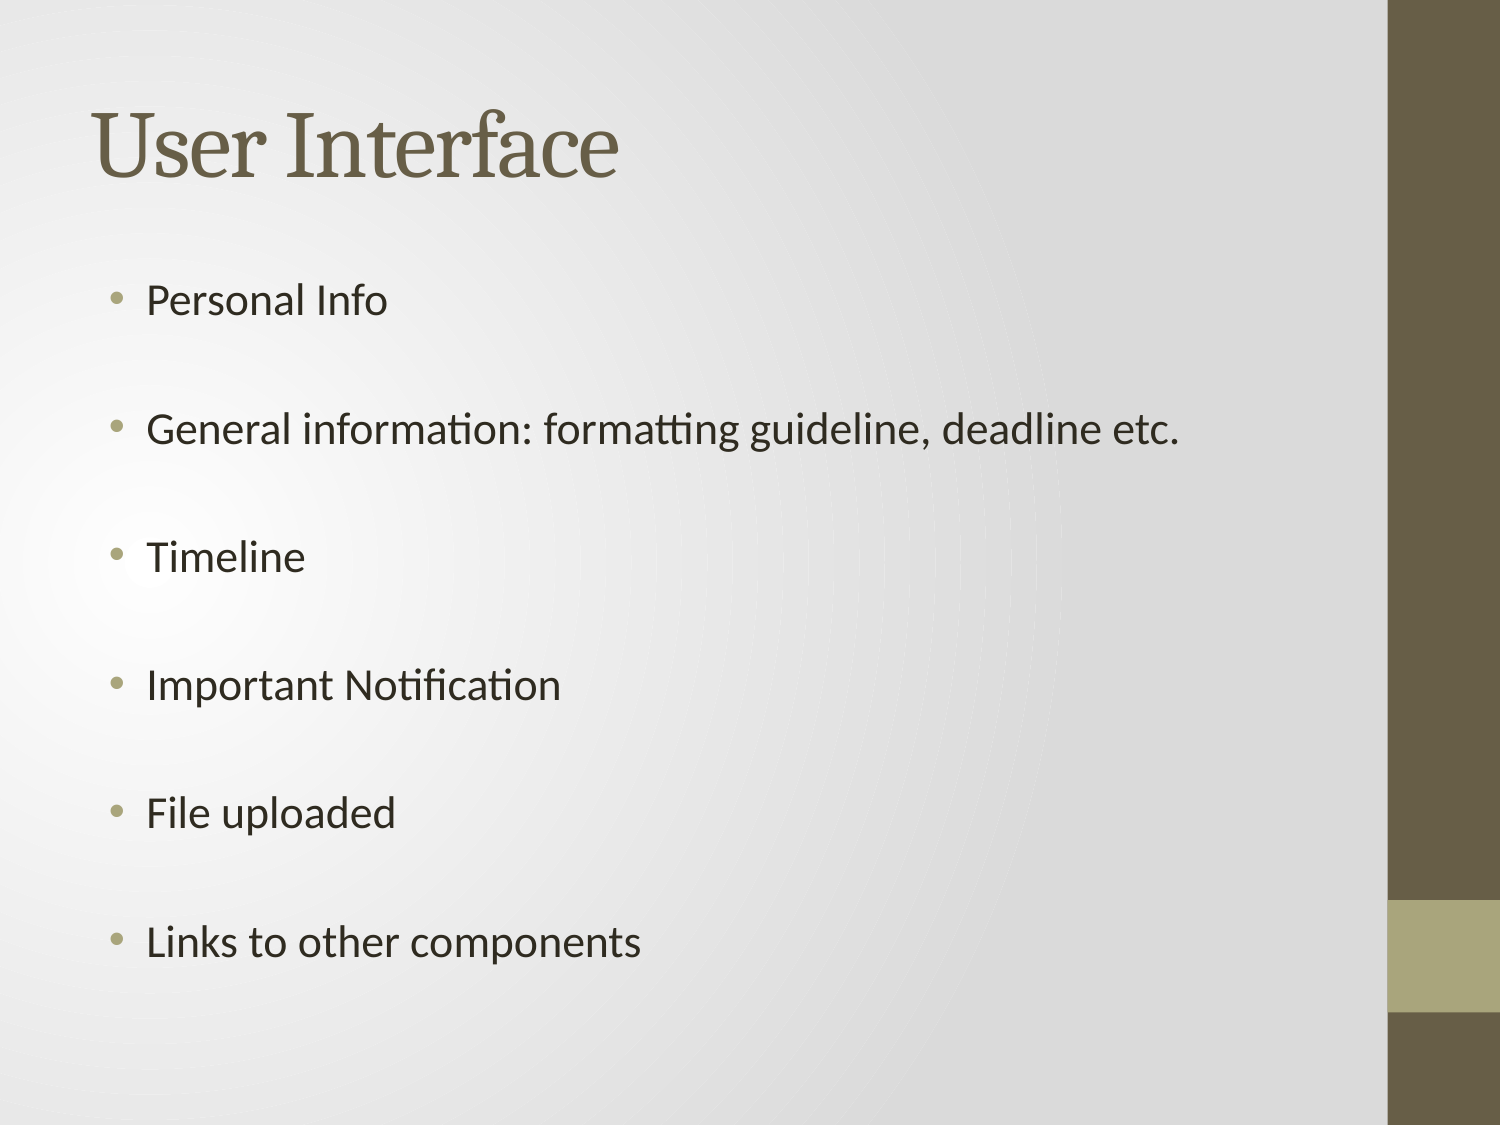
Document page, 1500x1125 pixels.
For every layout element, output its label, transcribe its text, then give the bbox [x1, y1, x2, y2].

title User Interface [75, 45, 1325, 233]
list Personal Info General information: formatting guideline, deadline etc. Timeline Important Notification File uploaded Links to other components [75, 262, 1325, 1050]
